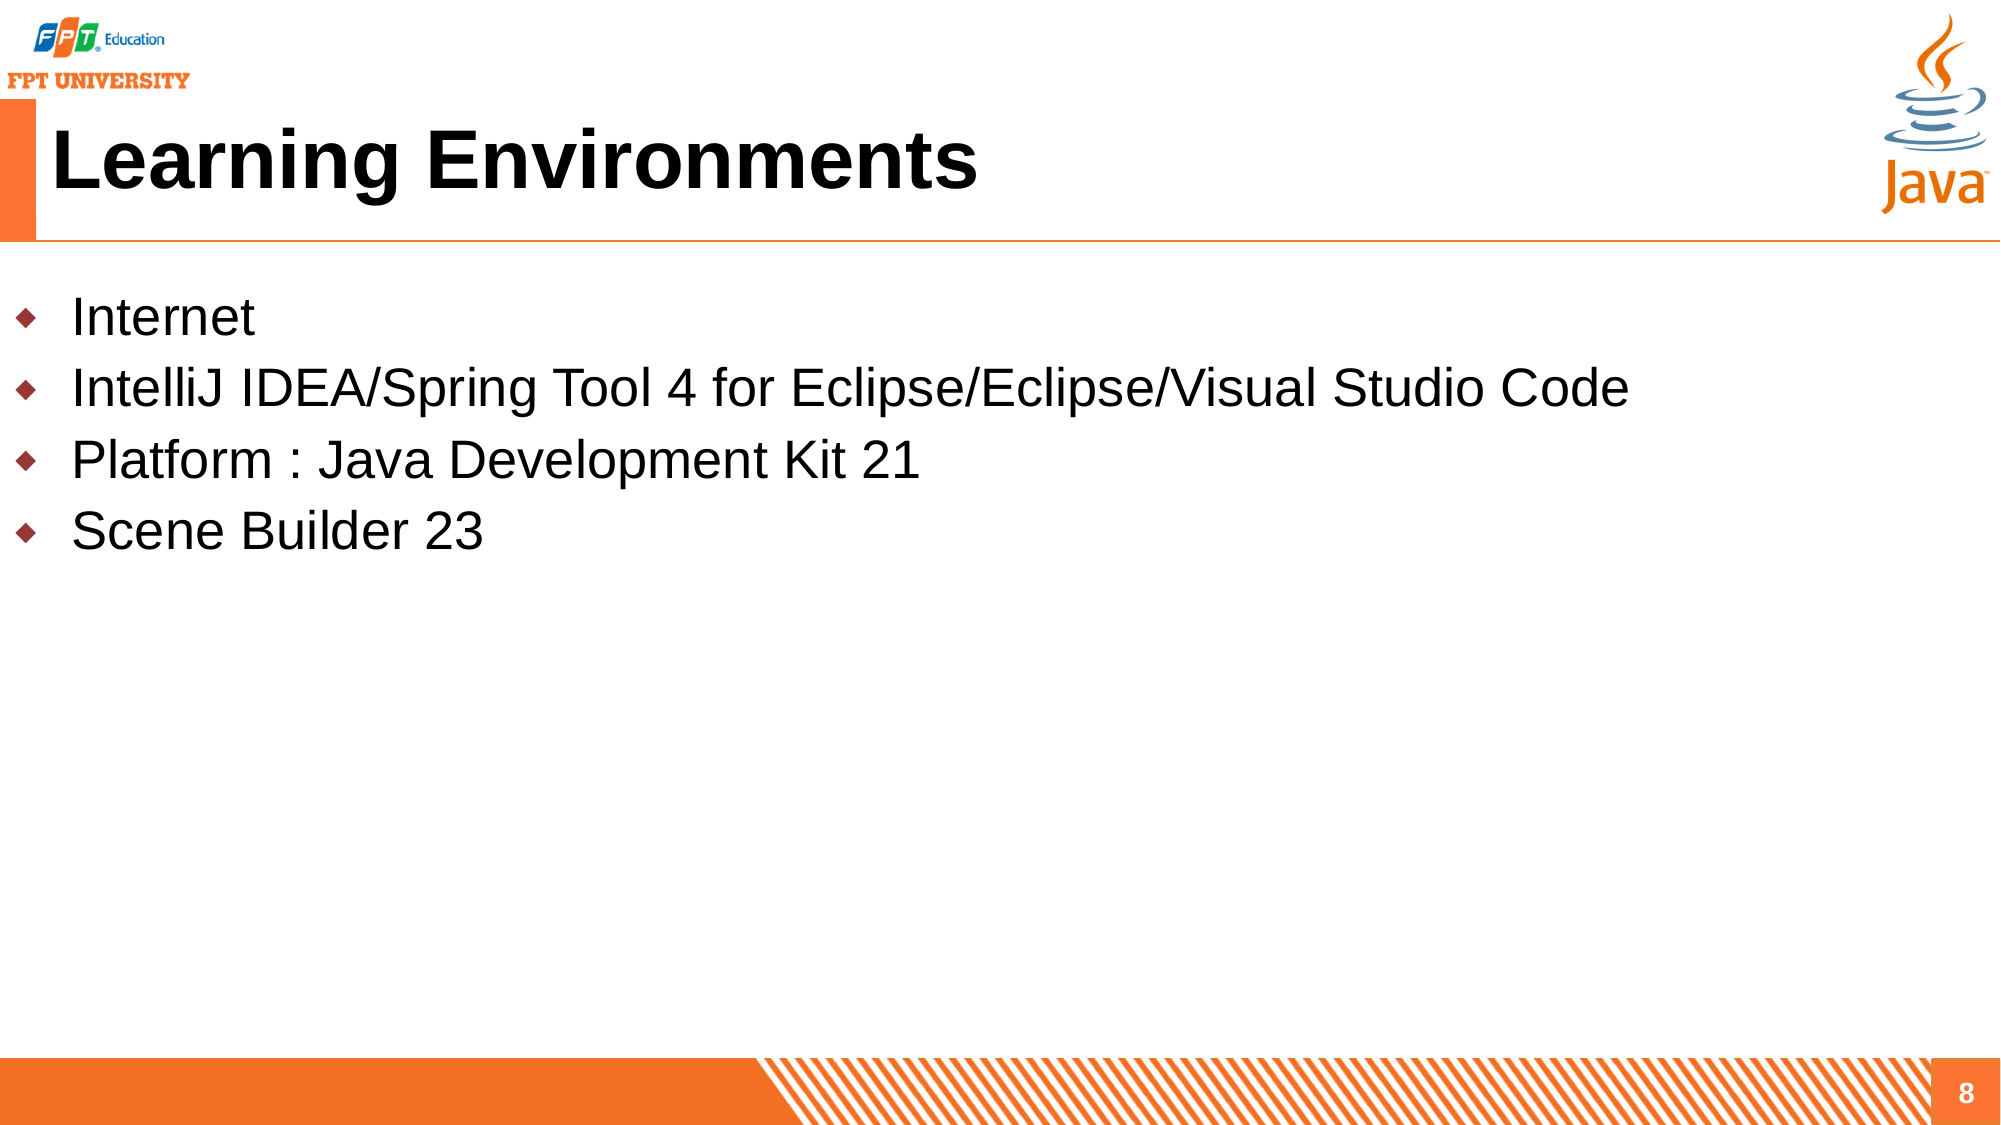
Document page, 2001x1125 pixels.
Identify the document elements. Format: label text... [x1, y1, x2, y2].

list Internet IntelliJ IDEA/Spring Tool 4 for Eclipse/Eclipse/Visual Studio Code Platform : Java Development Kit 21 Scene Builder 23 [0, 266, 2000, 1057]
picture [0, 1058, 1934, 1125]
title Learning Environments [36, 108, 1869, 215]
slide_number 8 [1933, 1059, 2000, 1124]
picture [1868, 4, 2000, 226]
picture [0, 2, 197, 99]
